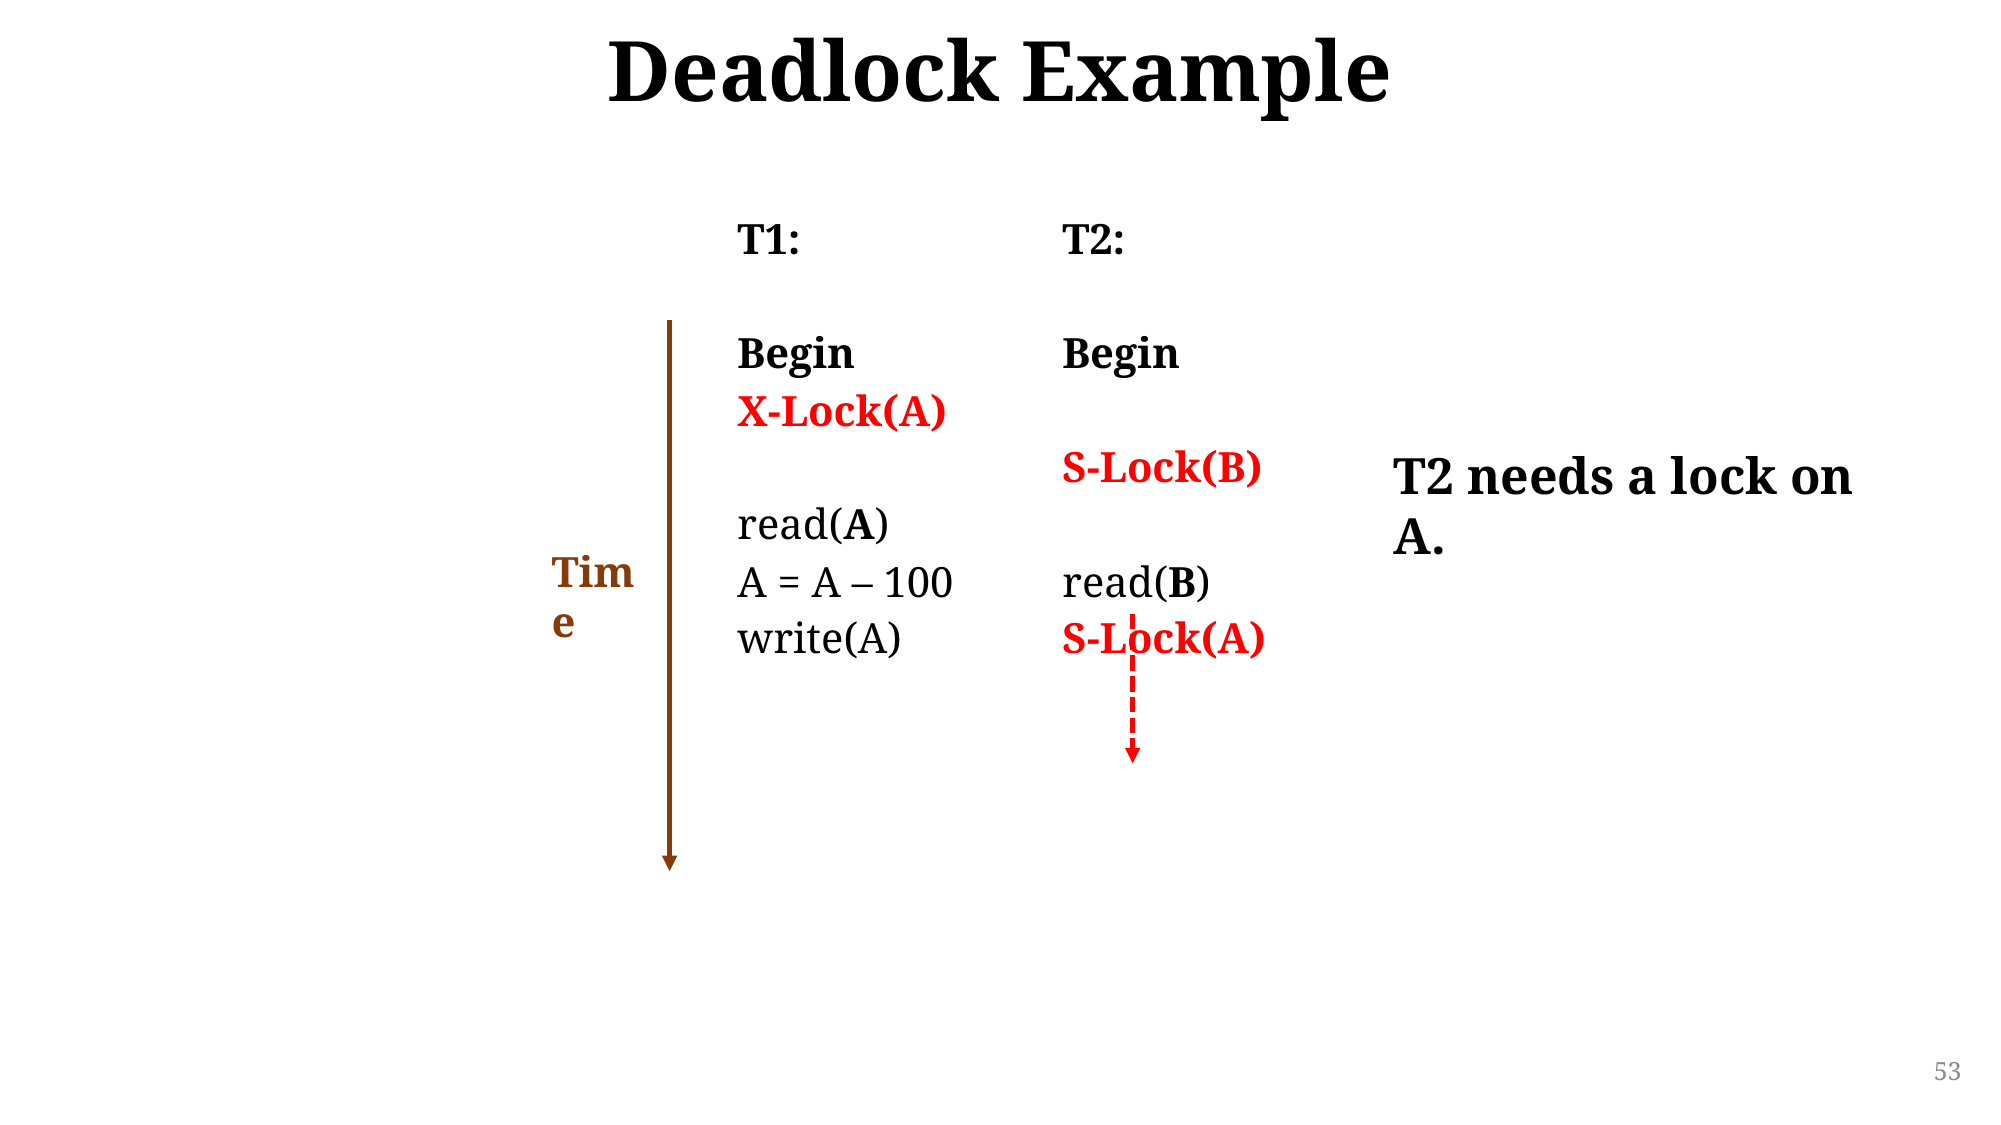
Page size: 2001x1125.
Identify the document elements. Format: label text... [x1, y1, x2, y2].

table_header T2: Begin S-Lock(B) read(B) S-Lock(A) [1047, 203, 1355, 897]
title Deadlock Example [137, 0, 1863, 149]
table_header T1: Begin X-Lock(A) read(A) A = A – 100 write(A) [723, 203, 1047, 897]
text_box T2 needs a lock on A. [1379, 437, 1923, 572]
slide_number 53 [1526, 1042, 1977, 1103]
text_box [536, 319, 672, 872]
